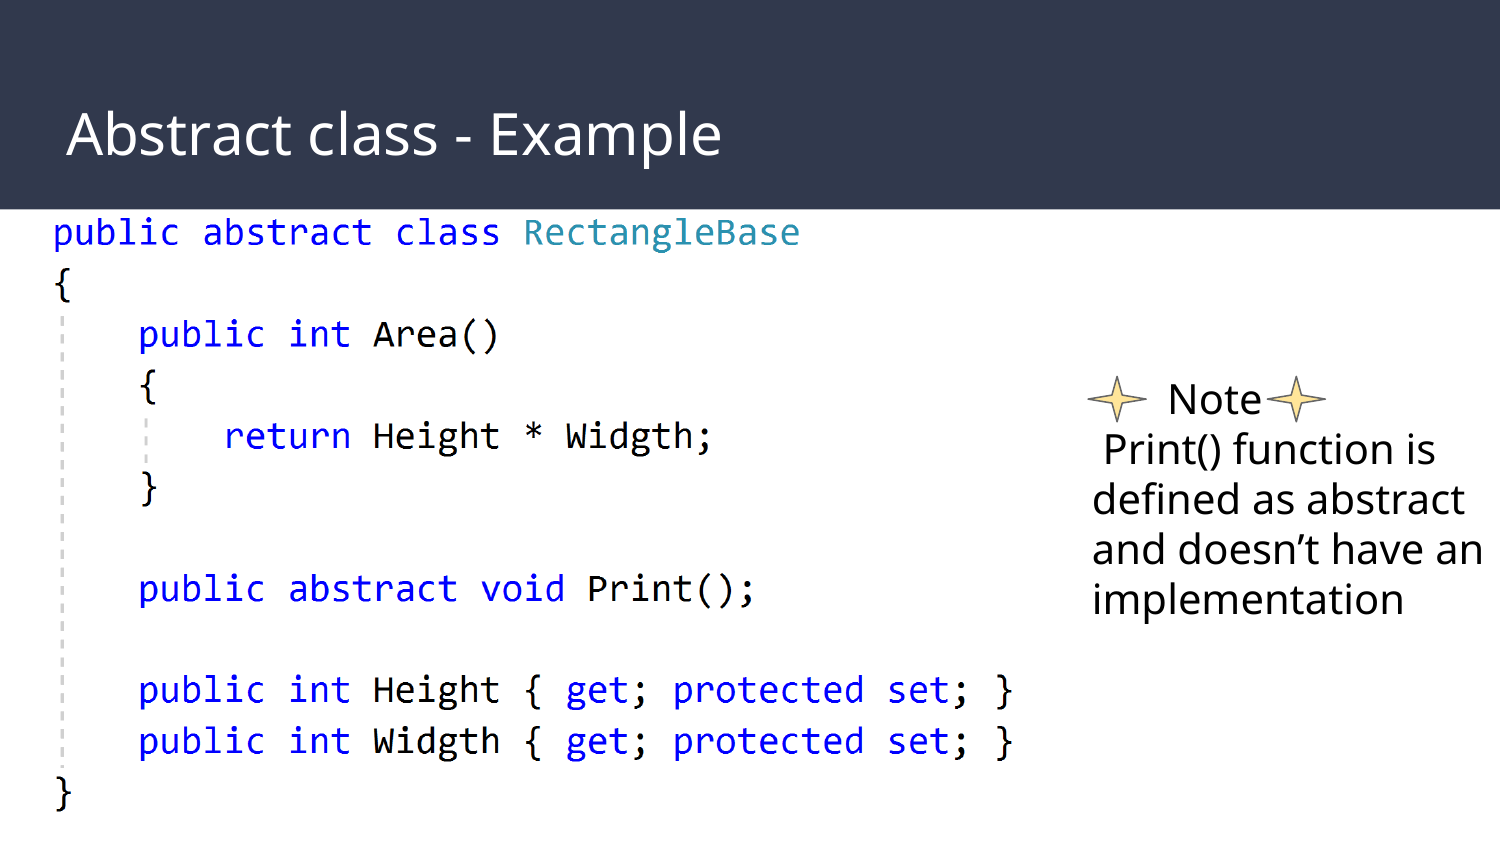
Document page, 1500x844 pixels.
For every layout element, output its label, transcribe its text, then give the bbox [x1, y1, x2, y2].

title Abstract class - Example [51, 82, 1449, 185]
text_box [1088, 376, 1147, 422]
text_box Note Print() function is defined as abstract and doesn’t have an implementation [1058, 357, 1500, 677]
picture [24, 212, 1054, 823]
text_box [1267, 376, 1326, 422]
